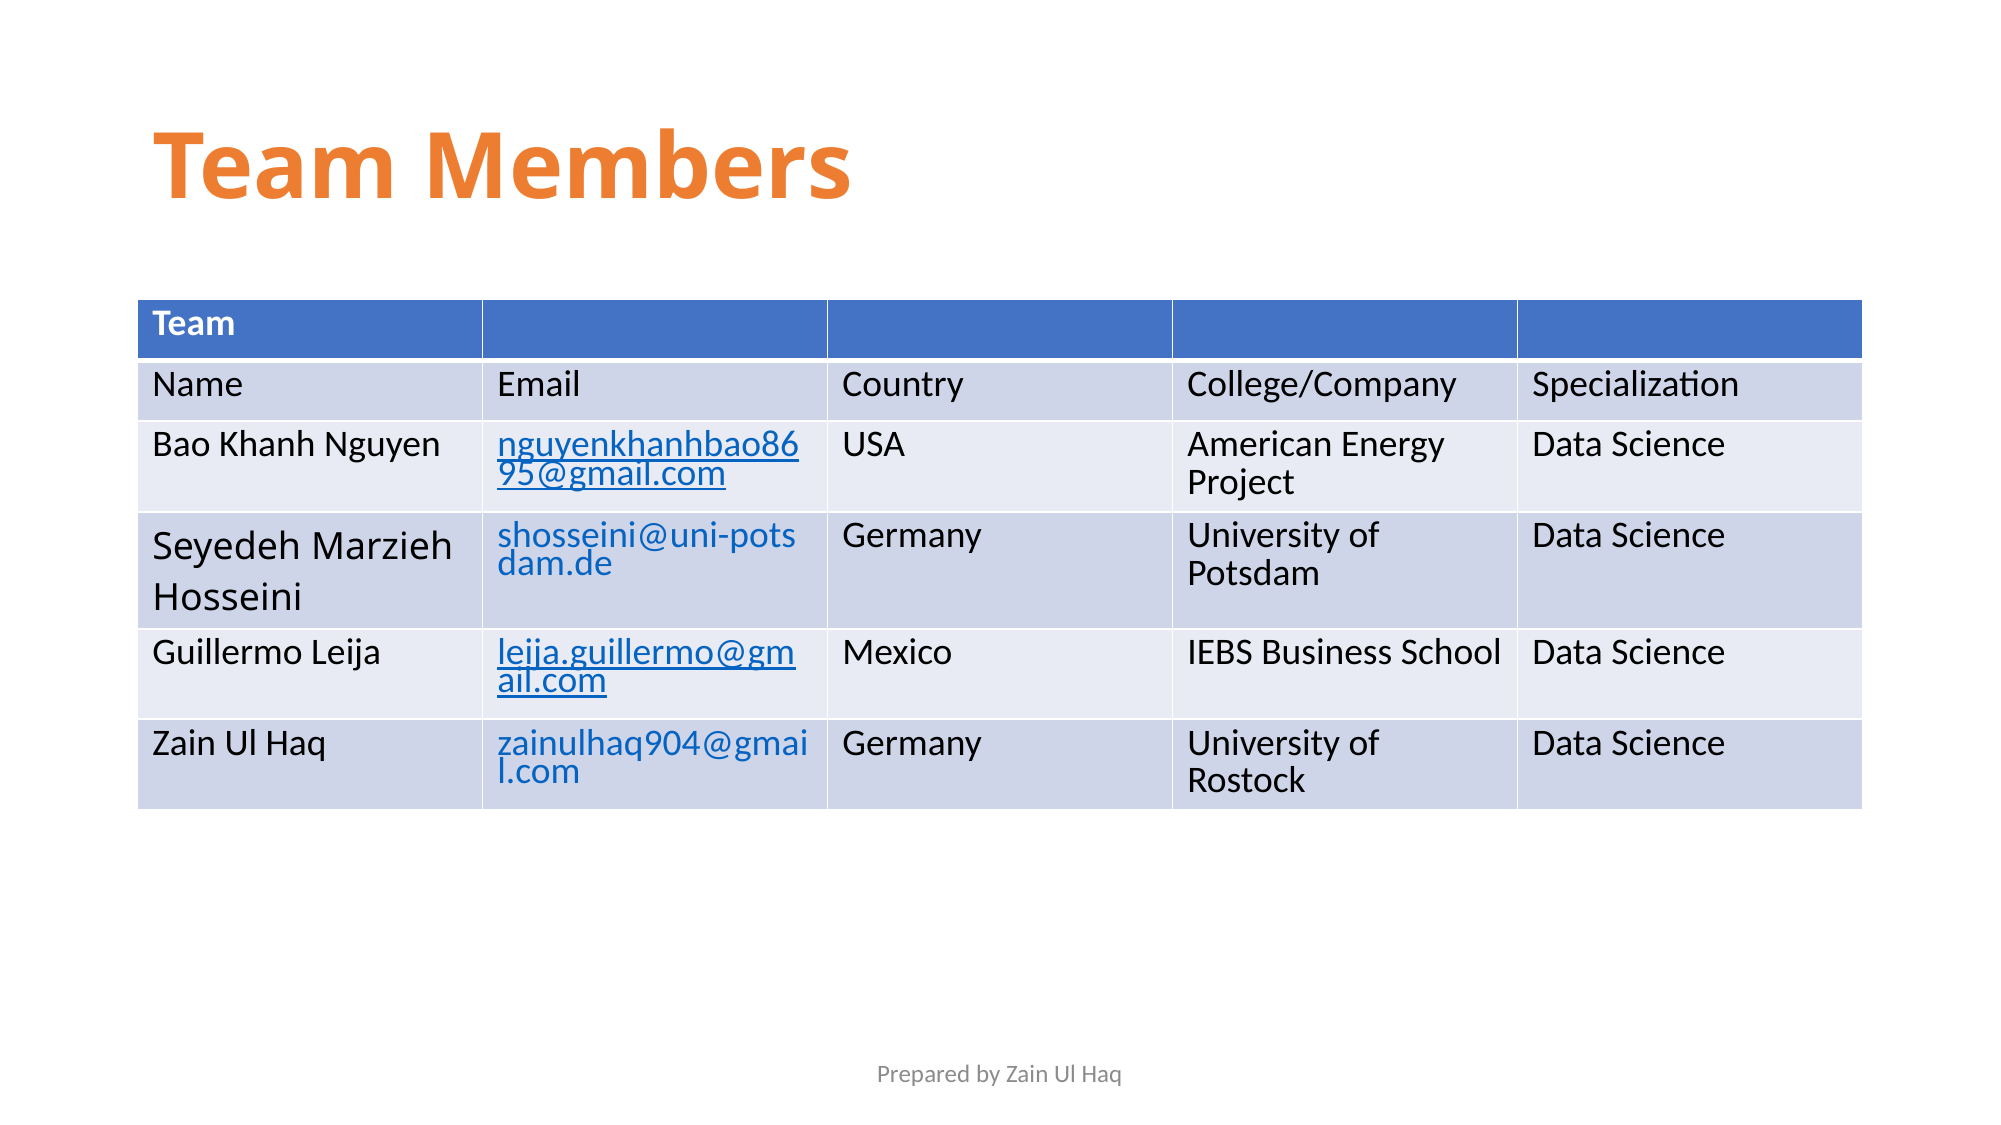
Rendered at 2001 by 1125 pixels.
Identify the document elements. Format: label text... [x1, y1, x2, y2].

table_cell leija.guillermo@gmail.com [483, 630, 827, 718]
table_cell Country [828, 363, 1172, 420]
table_cell Name [138, 363, 482, 420]
table_cell shosseini@uni-potsdam.de [483, 513, 827, 628]
table_cell Data Science [1518, 720, 1862, 809]
table_cell Zain Ul Haq [138, 720, 482, 809]
table_cell Data Science [1518, 630, 1862, 718]
table_header [1173, 300, 1517, 358]
table_cell University of Rostock [1173, 720, 1517, 809]
table_cell zainulhaq904@gmail.com [483, 720, 827, 809]
table_cell Germany [828, 720, 1172, 809]
table_cell IEBS Business School [1173, 630, 1517, 718]
table_cell Mexico [828, 630, 1172, 718]
footer Prepared by Zain Ul Haq [662, 1042, 1338, 1103]
table_header [828, 300, 1172, 358]
table_header [1518, 300, 1862, 358]
title Team Members [137, 59, 1863, 278]
table_cell College/Company [1173, 363, 1517, 420]
table_cell nguyenkhanhbao8695@gmail.com [483, 422, 827, 511]
table_header [483, 300, 827, 358]
table_cell USA [828, 422, 1172, 511]
table_cell Seyedeh Marzieh Hosseini [138, 513, 482, 628]
table_header Team [138, 300, 482, 358]
table_cell Data Science [1518, 513, 1862, 628]
table_cell Specialization [1518, 363, 1862, 420]
table_cell Guillermo Leija [138, 630, 482, 718]
table_cell Data Science [1518, 422, 1862, 511]
table_cell American Energy Project [1173, 422, 1517, 511]
table_cell Bao Khanh Nguyen [138, 422, 482, 511]
table_cell Email [483, 363, 827, 420]
table_cell Germany [828, 513, 1172, 628]
table_cell University of Potsdam [1173, 513, 1517, 628]
